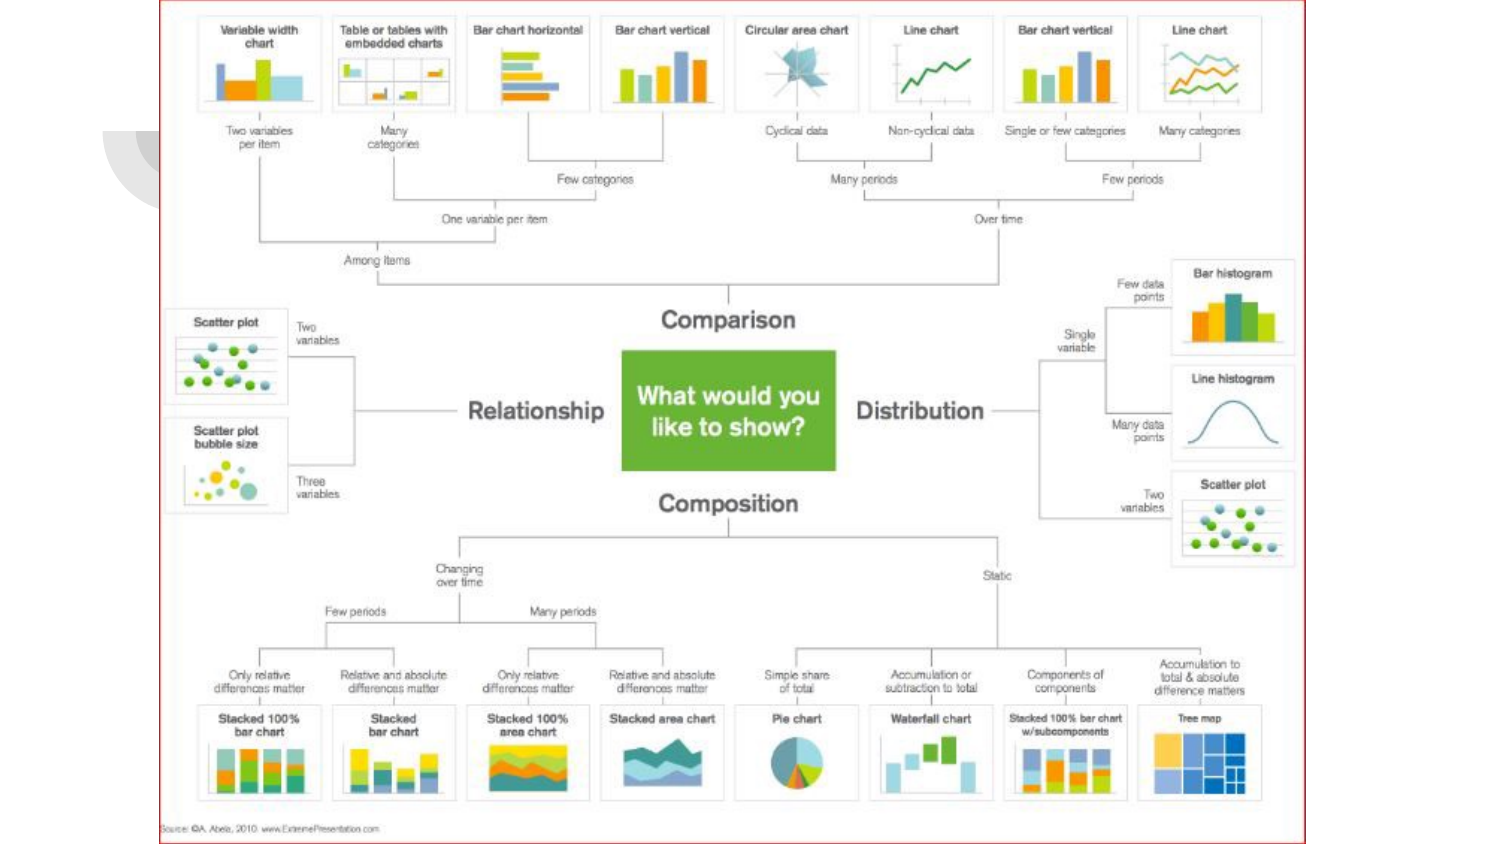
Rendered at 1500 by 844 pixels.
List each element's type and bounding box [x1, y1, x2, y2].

picture [159, 0, 1306, 844]
